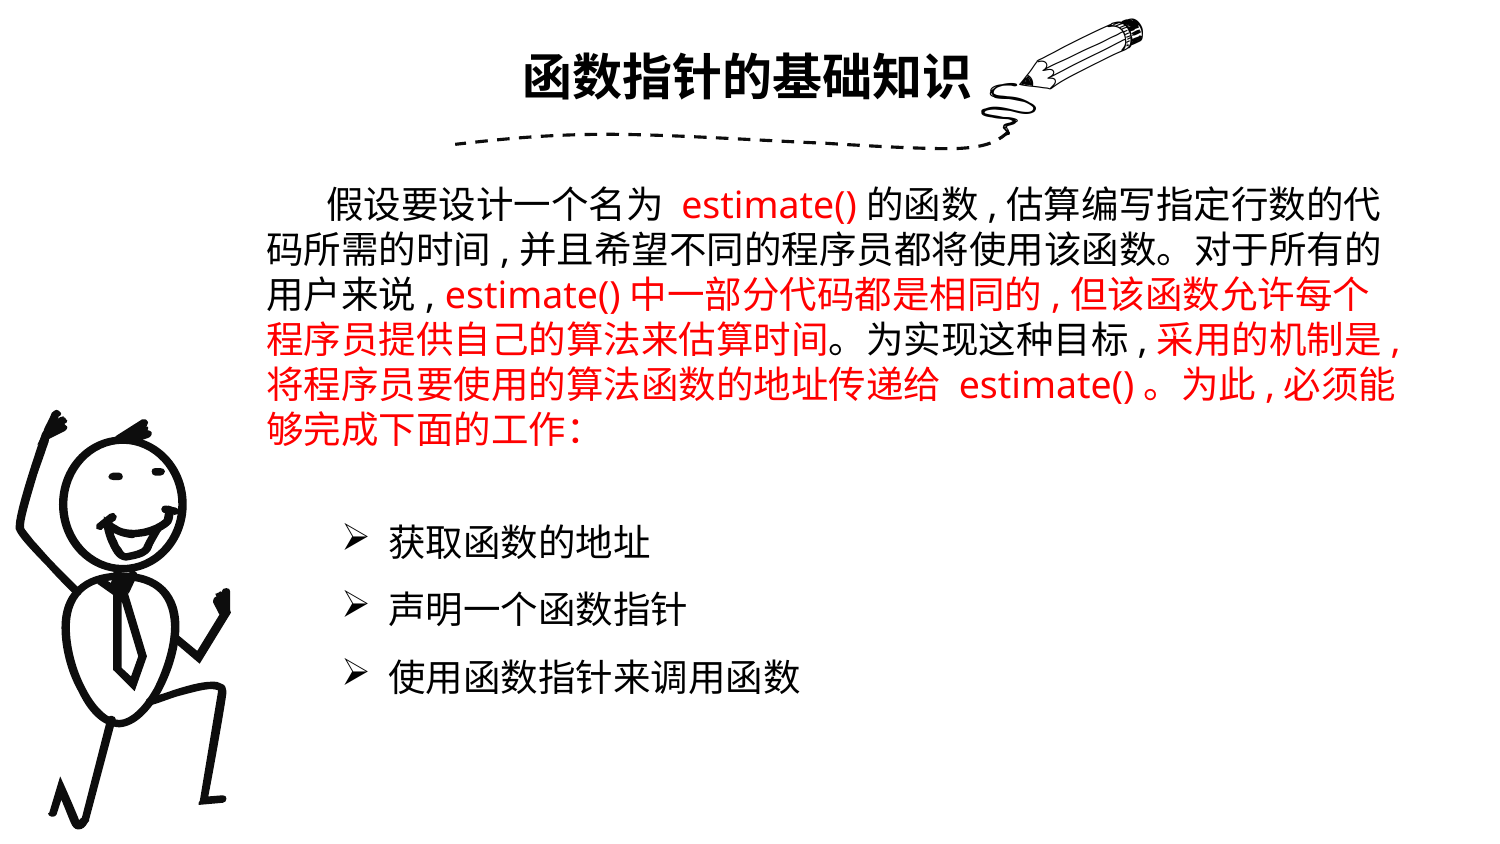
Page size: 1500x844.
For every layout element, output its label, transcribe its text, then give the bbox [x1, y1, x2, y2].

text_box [15, 409, 232, 830]
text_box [504, 38, 981, 132]
picture [981, 1, 1143, 151]
text_box [455, 132, 981, 150]
text_box 假设要设计一个名为 estimate()的函数,估算编写指定行数的代码所需的时间,并且希望不同的程序员都将使用该函数。对于所有的用户来说, estimate()中一部分代码都是相同的,但该函数允许每个程序员提供自己的算法来估算时间。为实现这种目标,采用的机制是,将程序员要使用的算法函数的地址传递给 estimate()。为此,必须能够完成下面的工作： 获取函数的地址 声明一个函数指针 使用函数指针来调用函数 [251, 174, 1419, 752]
